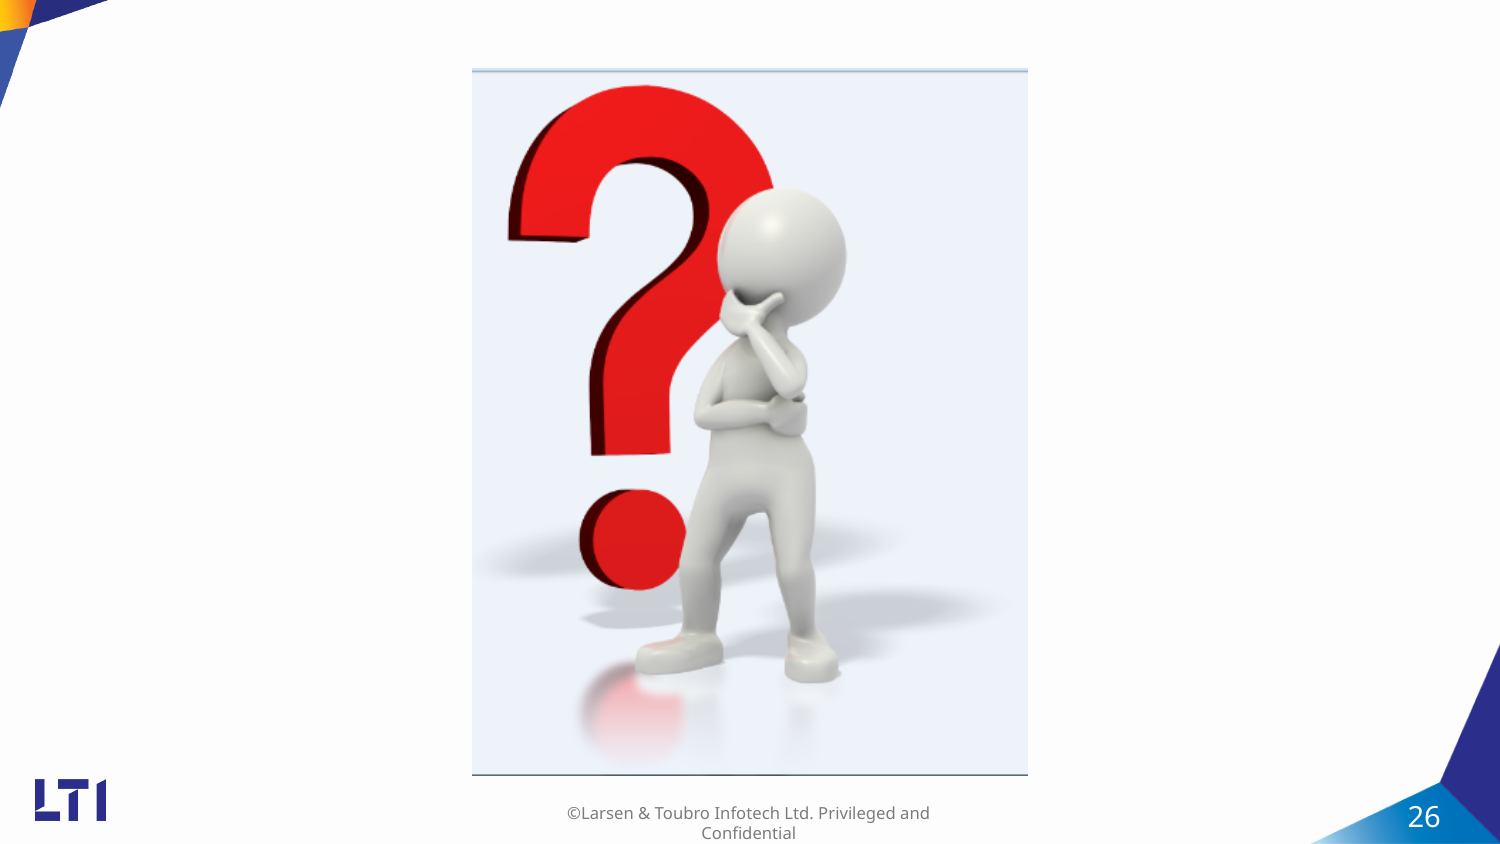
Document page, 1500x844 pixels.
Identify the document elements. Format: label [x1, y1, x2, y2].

picture [0, 0, 109, 110]
picture [472, 67, 1028, 776]
picture [1288, 640, 1500, 844]
picture [35, 779, 106, 821]
